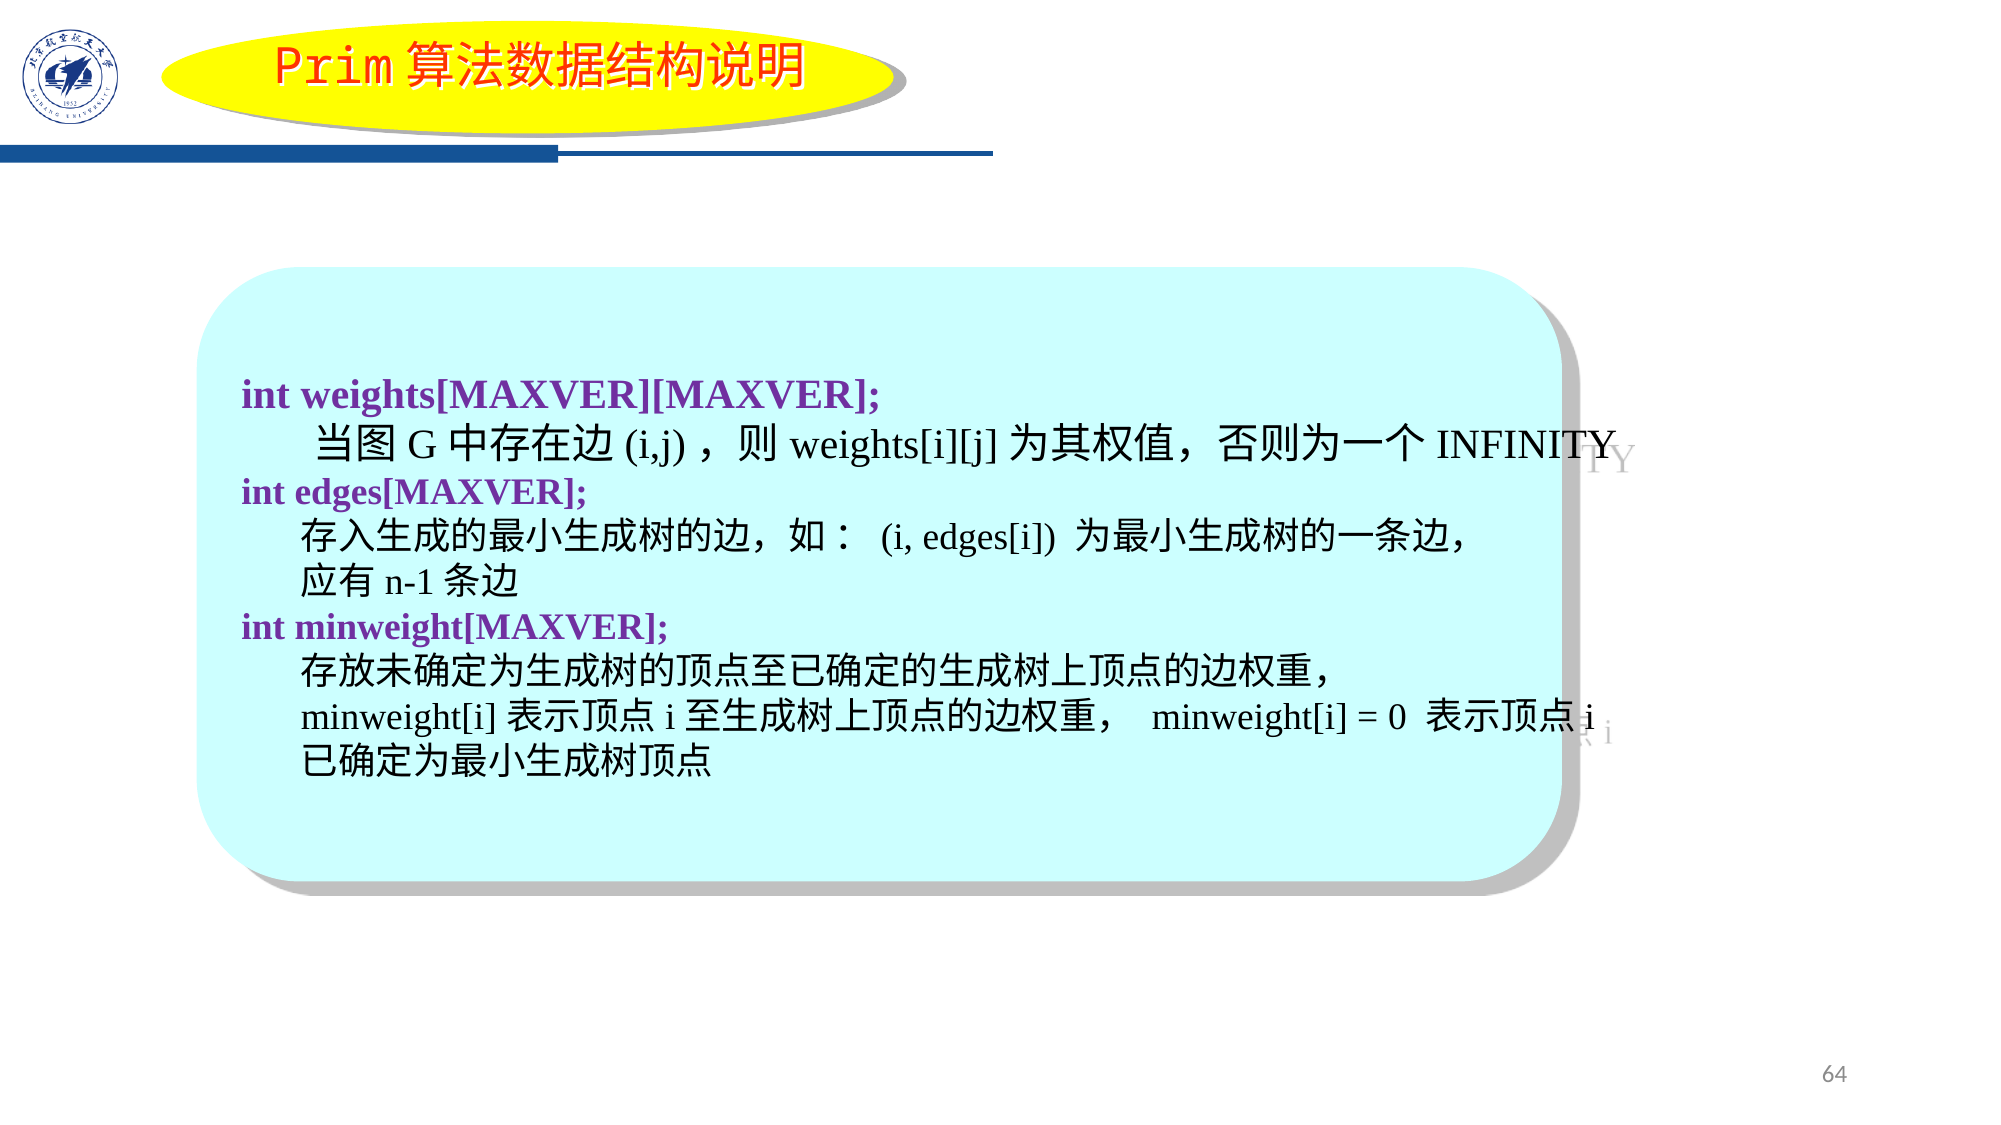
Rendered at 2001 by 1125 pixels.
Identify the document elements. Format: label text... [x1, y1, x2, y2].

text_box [161, 20, 894, 134]
slide_number 64 [1412, 1042, 1863, 1103]
picture [16, 23, 124, 130]
text_box int weights[MAXVER][MAXVER]; 当图G中存在边(i,j)，则weights[i][j]为其权值，否则为一个INFINITY int edges[MAXVER]; 存入生成的最小生成树的边，如 ：(i, edges[i]) 为最小生成树的一条边， 应有n-1条边 int minweight[MAXVER]; 存放未确定为生成树的顶点至已确定的生成树上顶点的边权重， minweight[i]表示顶点i至生成树上顶点的边权重， minweight[i] = 0 表示顶点i 已确定为最小生成树顶点 [196, 267, 1562, 882]
